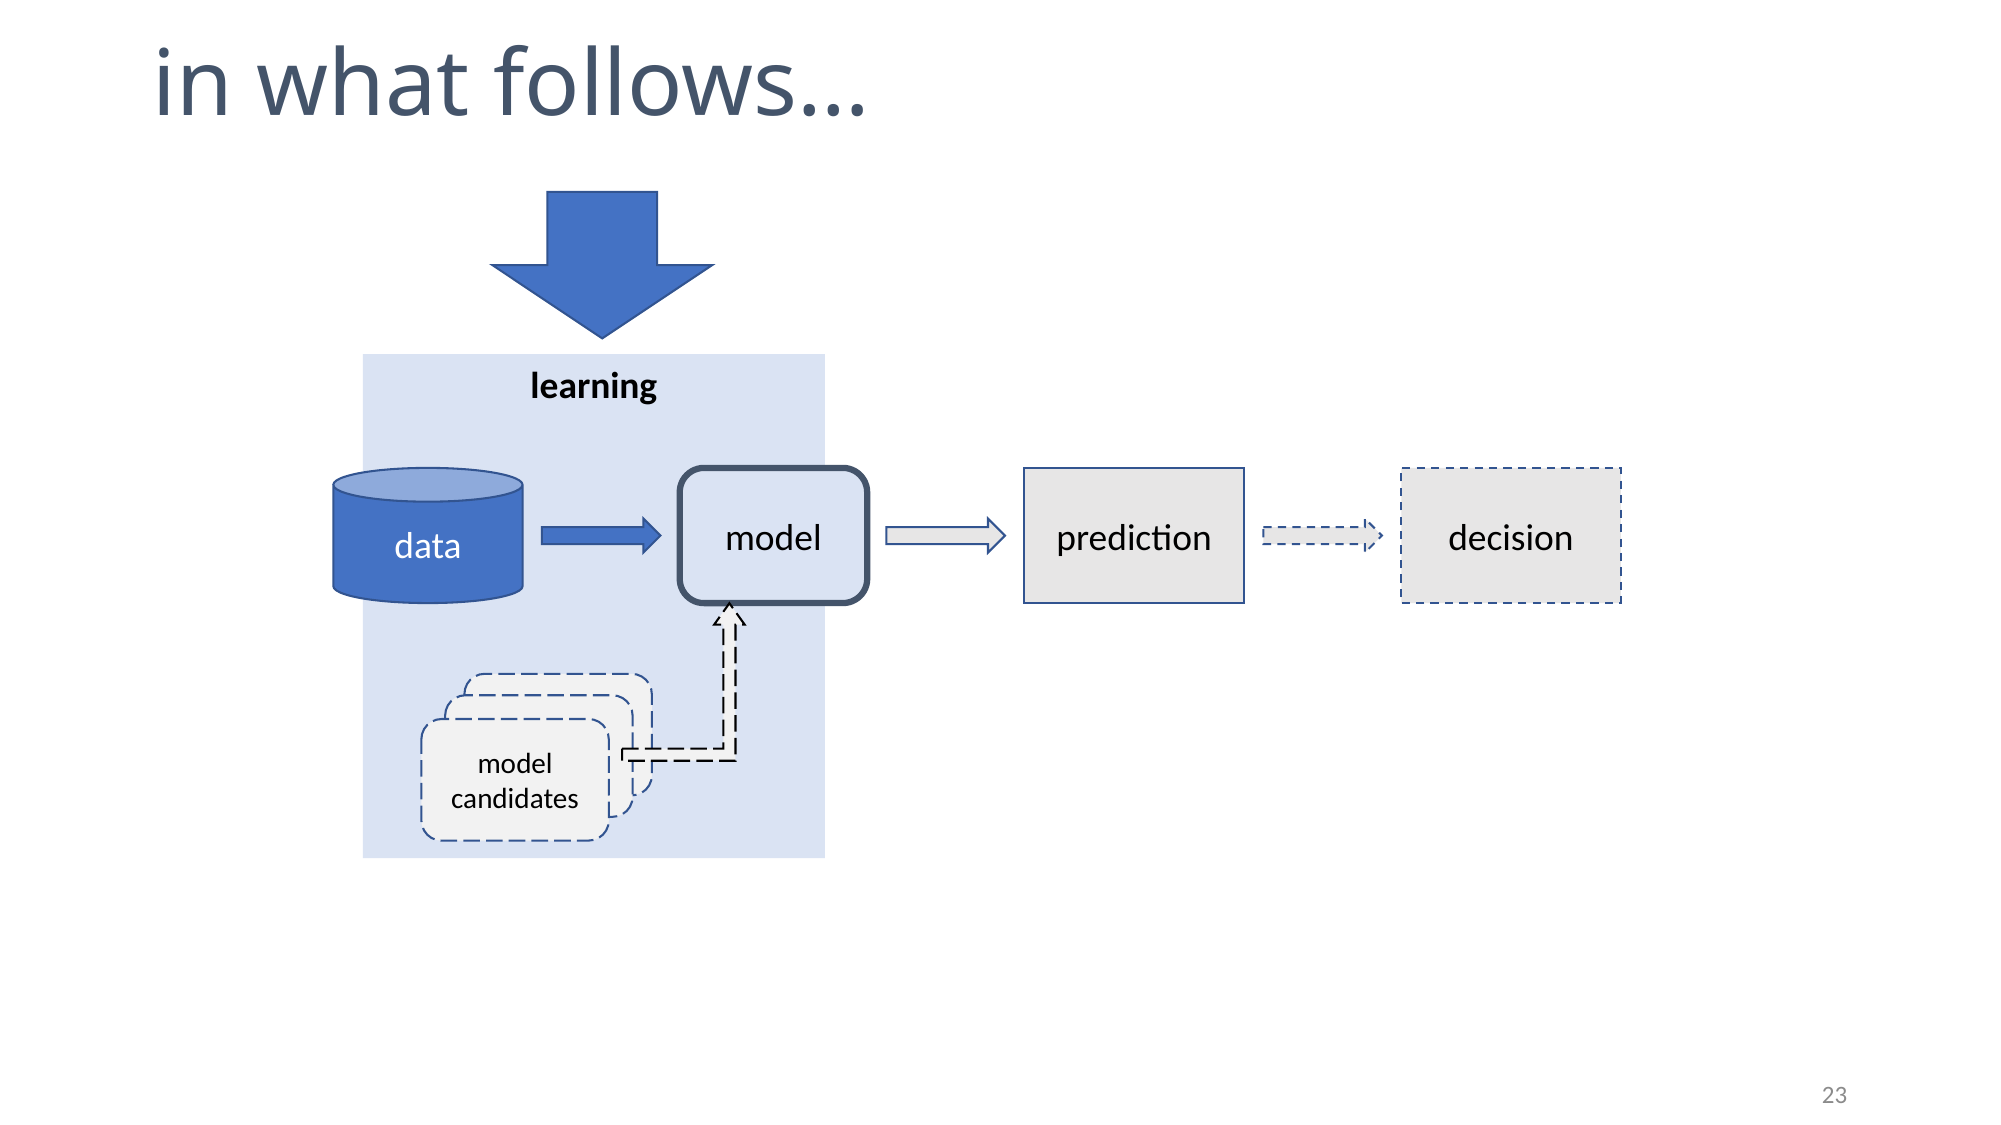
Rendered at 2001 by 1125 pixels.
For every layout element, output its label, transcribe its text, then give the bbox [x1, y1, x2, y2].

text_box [333, 354, 1621, 859]
text_box [488, 190, 716, 340]
slide_number 23 [1412, 1064, 1863, 1124]
title in what follows… [137, 2, 1863, 170]
